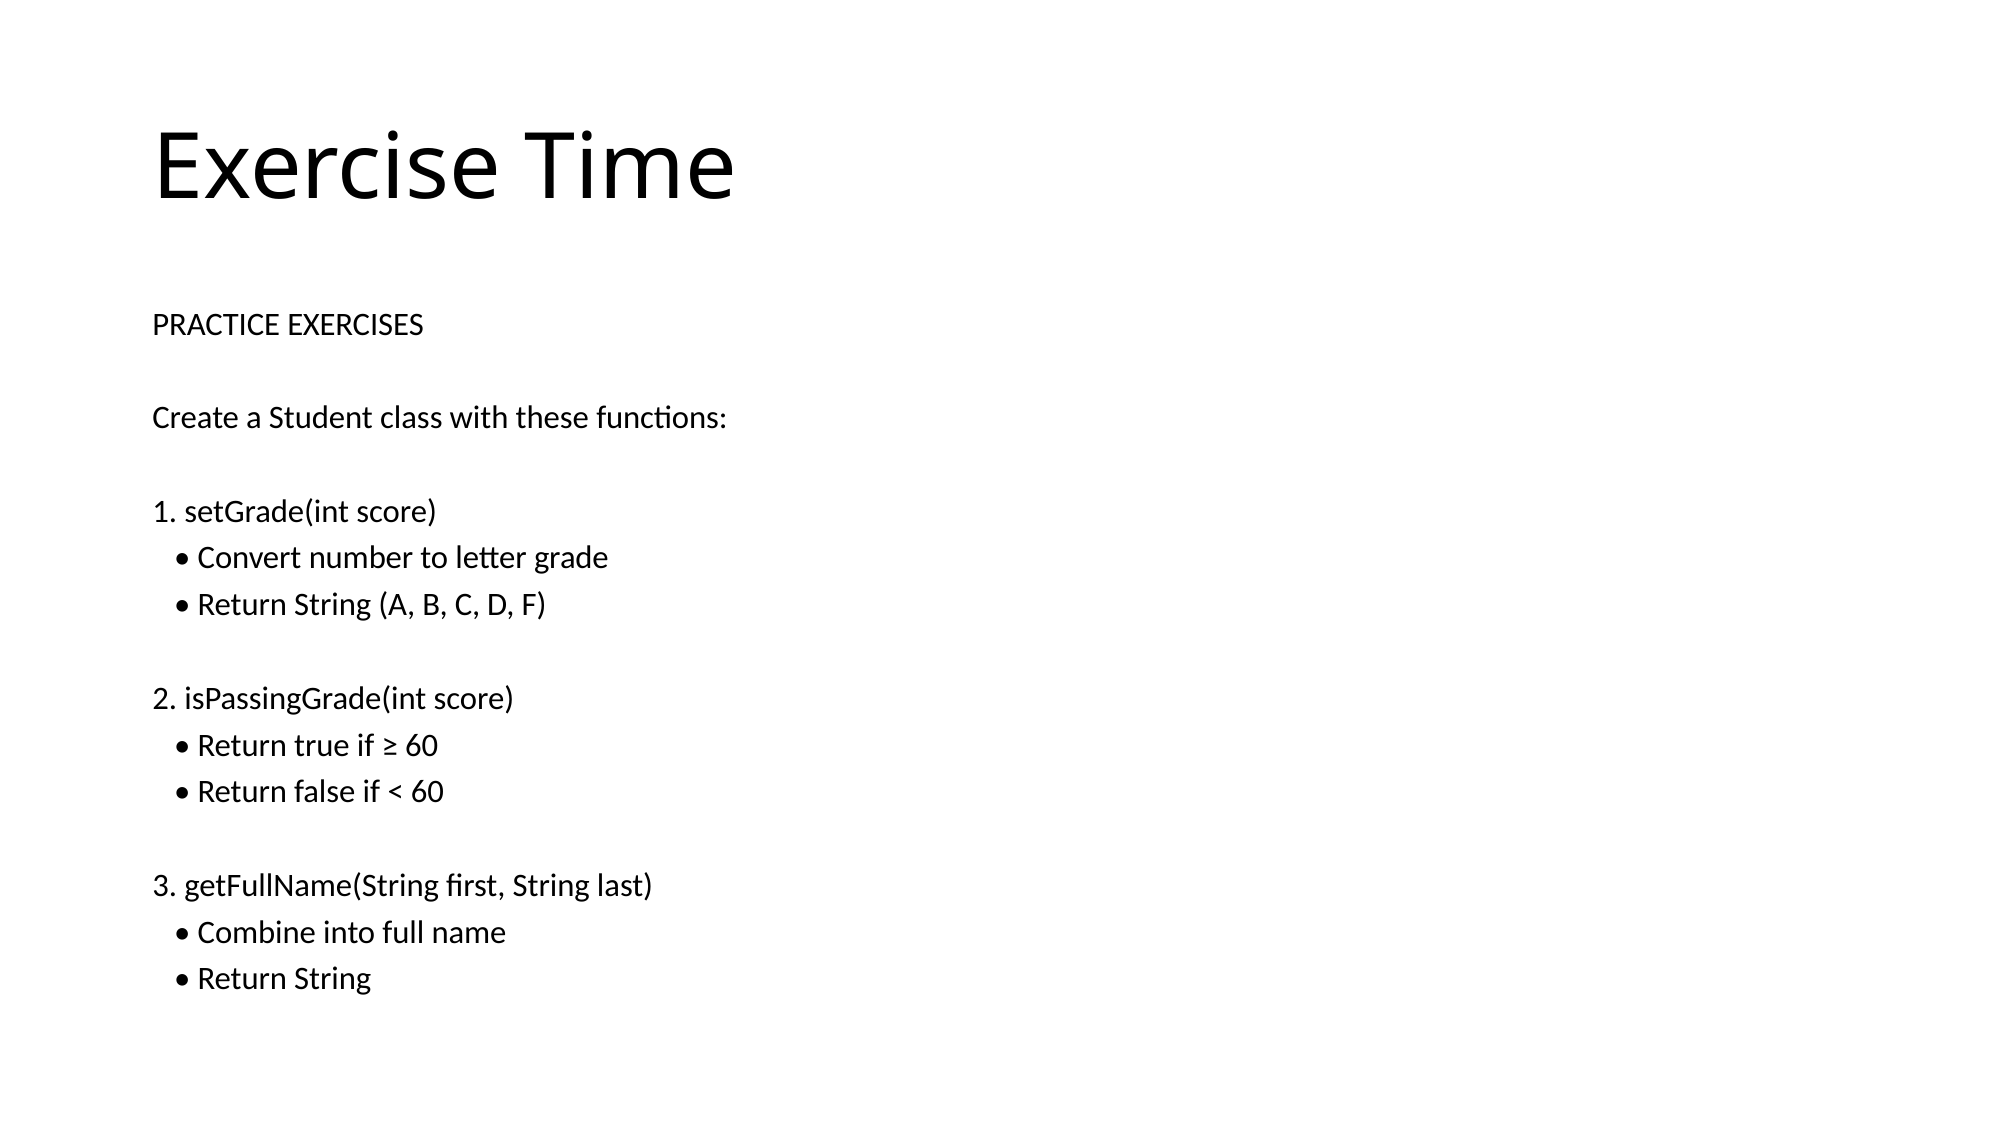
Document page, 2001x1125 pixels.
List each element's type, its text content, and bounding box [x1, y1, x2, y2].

list PRACTICE EXERCISES Create a Student class with these functions: 1. setGrade(int score) • Convert number to letter grade • Return String (A, B, C, D, F) 2. isPassingGrade(int score) • Return true if ≥ 60 • Return false if < 60 3. getFullName(String first, String last) • Combine into full name • Return String [137, 299, 1863, 1014]
title Exercise Time [137, 59, 1863, 278]
